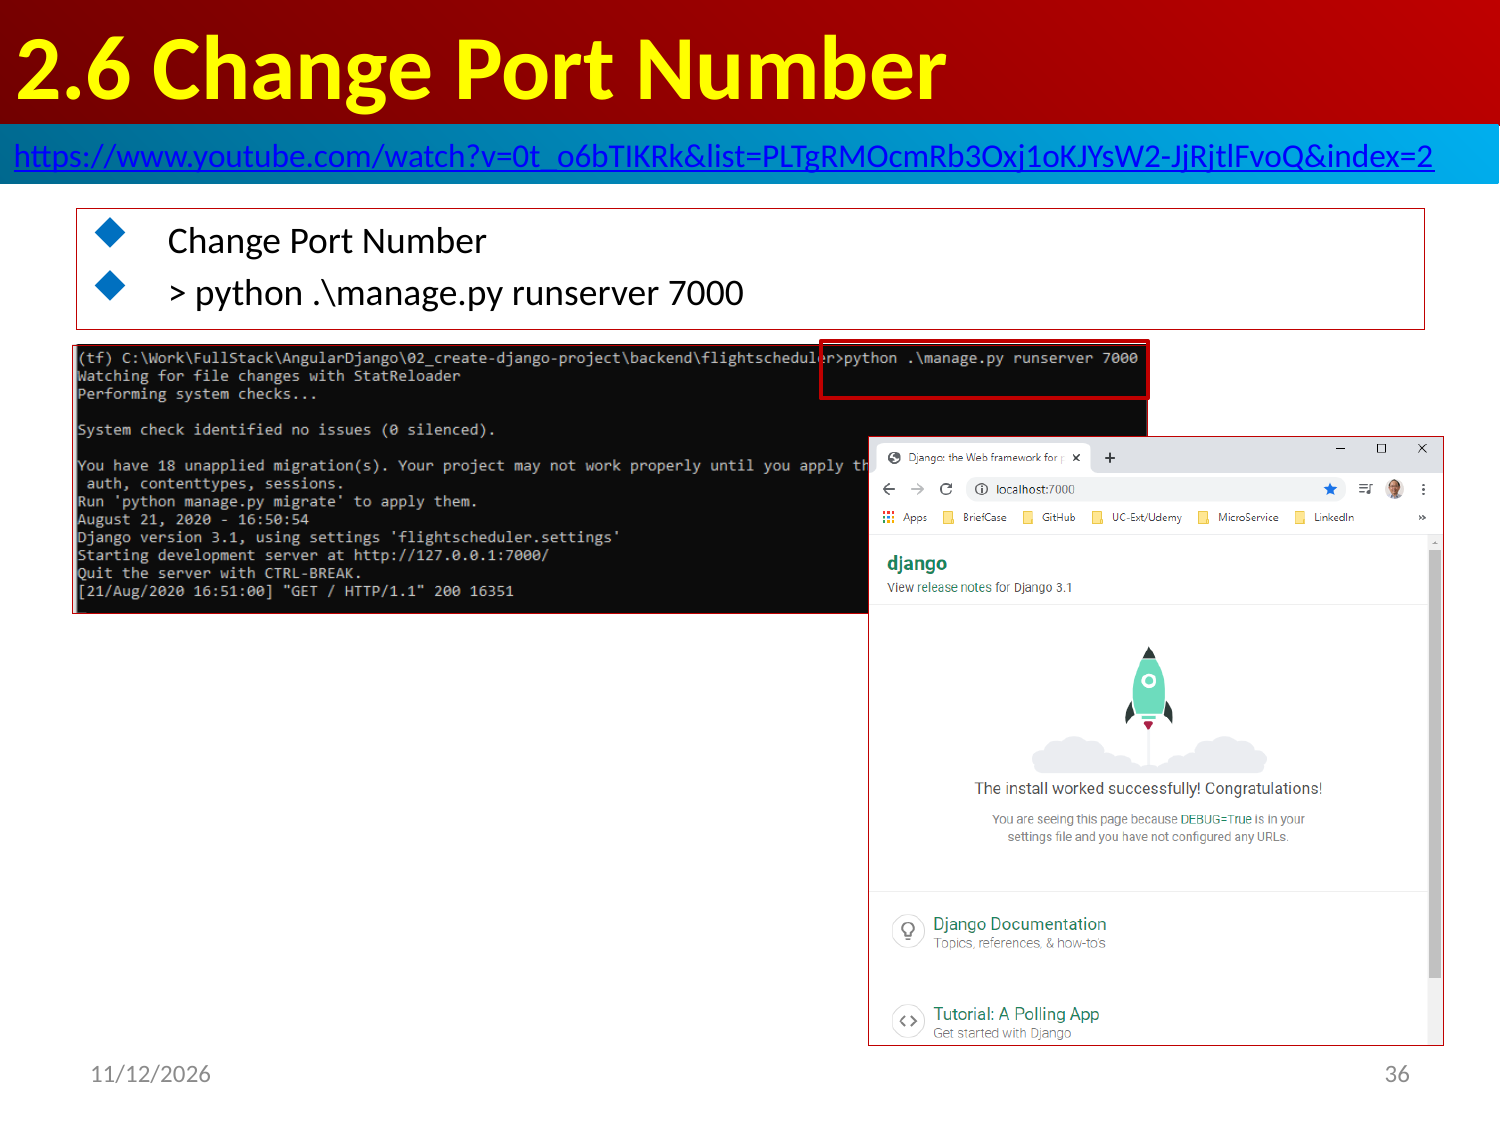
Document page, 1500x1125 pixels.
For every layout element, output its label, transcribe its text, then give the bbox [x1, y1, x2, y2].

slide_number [75, 1042, 425, 1103]
picture [72, 344, 1444, 1046]
subtitle Change Port Number > python .\manage.py runserver 7000 [76, 208, 1425, 330]
slide_number 36 [1074, 1055, 1425, 1103]
text_box [819, 339, 1150, 345]
title 2.6 Change Port Number [0, 0, 1500, 126]
text_box https://www.youtube.com/watch?v=0t_o6bTIKRk&list=PLTgRMOcmRb3Oxj1oKJYsW2-JjRjtlFvoQ&index=2 [0, 124, 1499, 184]
